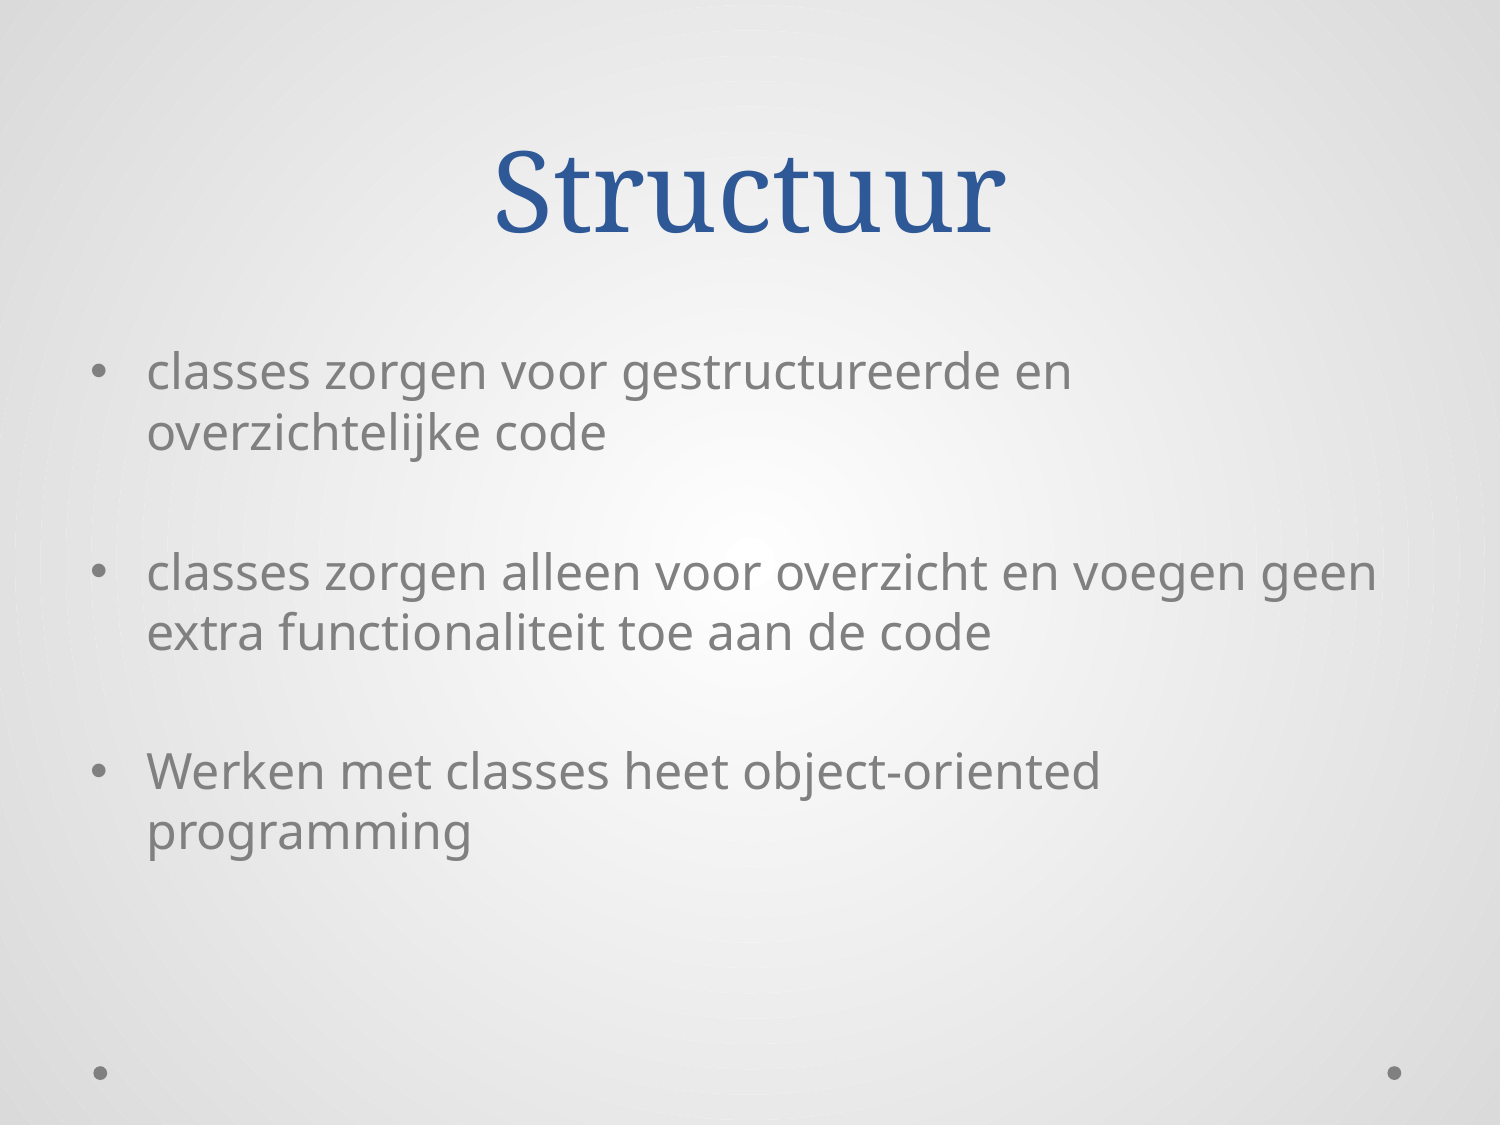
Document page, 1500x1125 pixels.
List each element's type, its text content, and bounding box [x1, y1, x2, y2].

title Structuur [75, 0, 1425, 262]
list classes zorgen voor gestructureerde en overzichtelijke code classes zorgen alleen voor overzicht en voegen geen extra functionaliteit toe aan de code Werken met classes heet object-oriented programming [75, 262, 1425, 1005]
